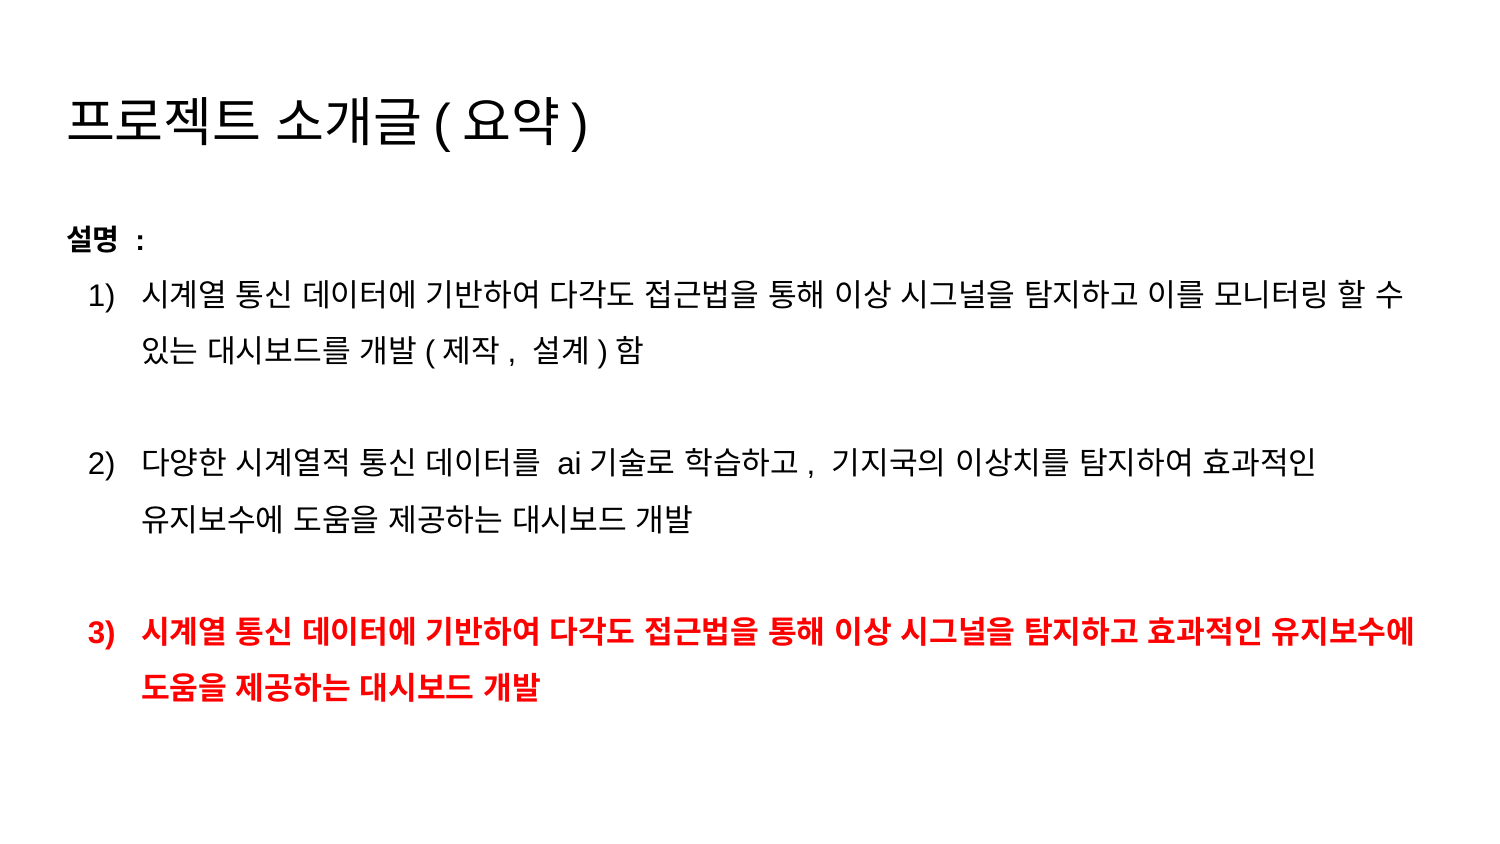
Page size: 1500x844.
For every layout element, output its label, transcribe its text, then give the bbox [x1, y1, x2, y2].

title 프로젝트 소개글(요약) [51, 72, 1449, 167]
list 설명 : 시계열 통신 데이터에 기반하여 다각도 접근법을 통해 이상 시그널을 탐지하고 이를 모니터링 할 수 있는 대시보드를 개발(제작, 설계)함 다양한 시계열적 통신 데이터를 ai기술로 학습하고, 기지국의 이상치를 탐지하여 효과적인 유지보수에 도움을 제공하는 대시보드 개발 시계열 통신 데이터에 기반하여 다각도 접근법을 통해 이상 시그널을 탐지하고 효과적인 유지보수에 도움을 제공하는 대시보드 개발 [51, 189, 1449, 750]
